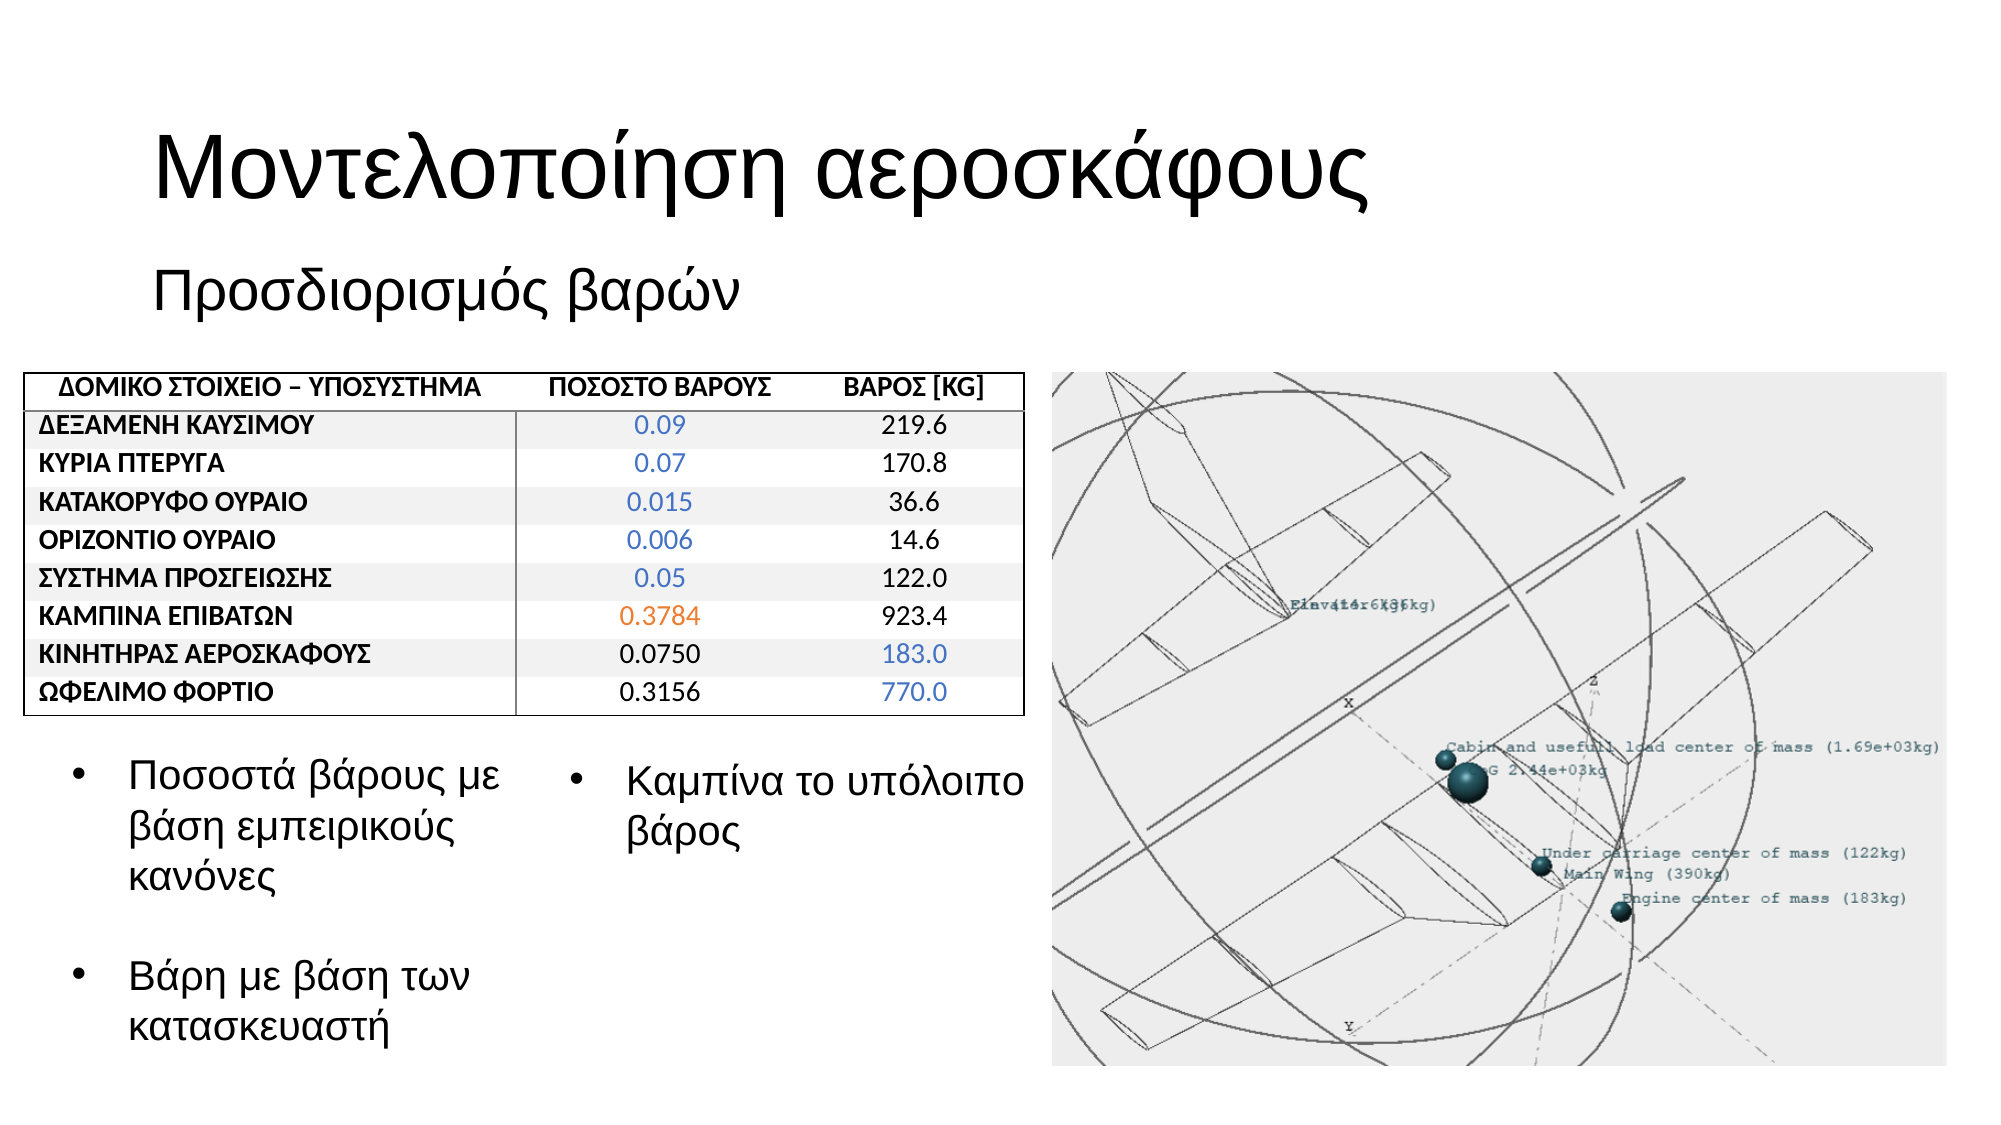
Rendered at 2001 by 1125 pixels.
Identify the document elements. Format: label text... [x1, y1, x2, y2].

text_box Καμπίνα το υπόλοιπο βάρος [554, 746, 1052, 861]
table_cell 770.0 [804, 677, 1023, 715]
table_cell 0.05 [517, 563, 804, 601]
table_cell 219.6 [804, 412, 1023, 449]
table_cell 0.0750 [517, 639, 804, 677]
table_cell 183.0 [804, 639, 1023, 677]
picture [1052, 372, 1949, 1066]
text_box Προσδιορισμός βαρών [137, 244, 850, 330]
table_cell Κατακόρυφο ουραίο [25, 487, 515, 525]
table_cell 0.09 [517, 412, 804, 449]
table_cell Ωφέλιμο φορτίο [25, 677, 515, 715]
table_cell 0.3156 [517, 677, 804, 715]
table_cell 170.8 [804, 449, 1023, 487]
table_cell Οριζόντιο ουραίο [25, 525, 515, 563]
table_cell 923.4 [804, 601, 1023, 639]
table_cell 0.015 [517, 487, 804, 525]
title Μοντελοποίηση αεροσκάφους [137, 59, 1863, 278]
table_header Ποσοστό βάρους [516, 374, 804, 410]
table_header Δομικό στοιχείο – Υποσύστημα [25, 374, 516, 410]
table_cell Κινητήρας αεροσκάφους [25, 639, 515, 677]
table_cell Σύστημα προσγείωσης [25, 563, 515, 601]
table_cell Κύρια πτέρυγα [25, 449, 515, 487]
table_cell Καμπίνα επιβατών [25, 601, 515, 639]
table_cell Δεξαμενή καυσίμου [25, 412, 515, 449]
text_box Ποσοστά βάρους με βάση εμπειρικούς κανόνες Βάρη με βάση των κατασκευαστή [56, 740, 604, 1056]
table_cell 0.07 [517, 449, 804, 487]
table_header Βάρος [kg] [804, 374, 1023, 410]
table_cell 0.006 [517, 525, 804, 563]
table_cell 0.3784 [517, 601, 804, 639]
table_cell 14.6 [804, 525, 1023, 563]
table_cell 36.6 [804, 487, 1023, 525]
table_cell 122.0 [804, 563, 1023, 601]
